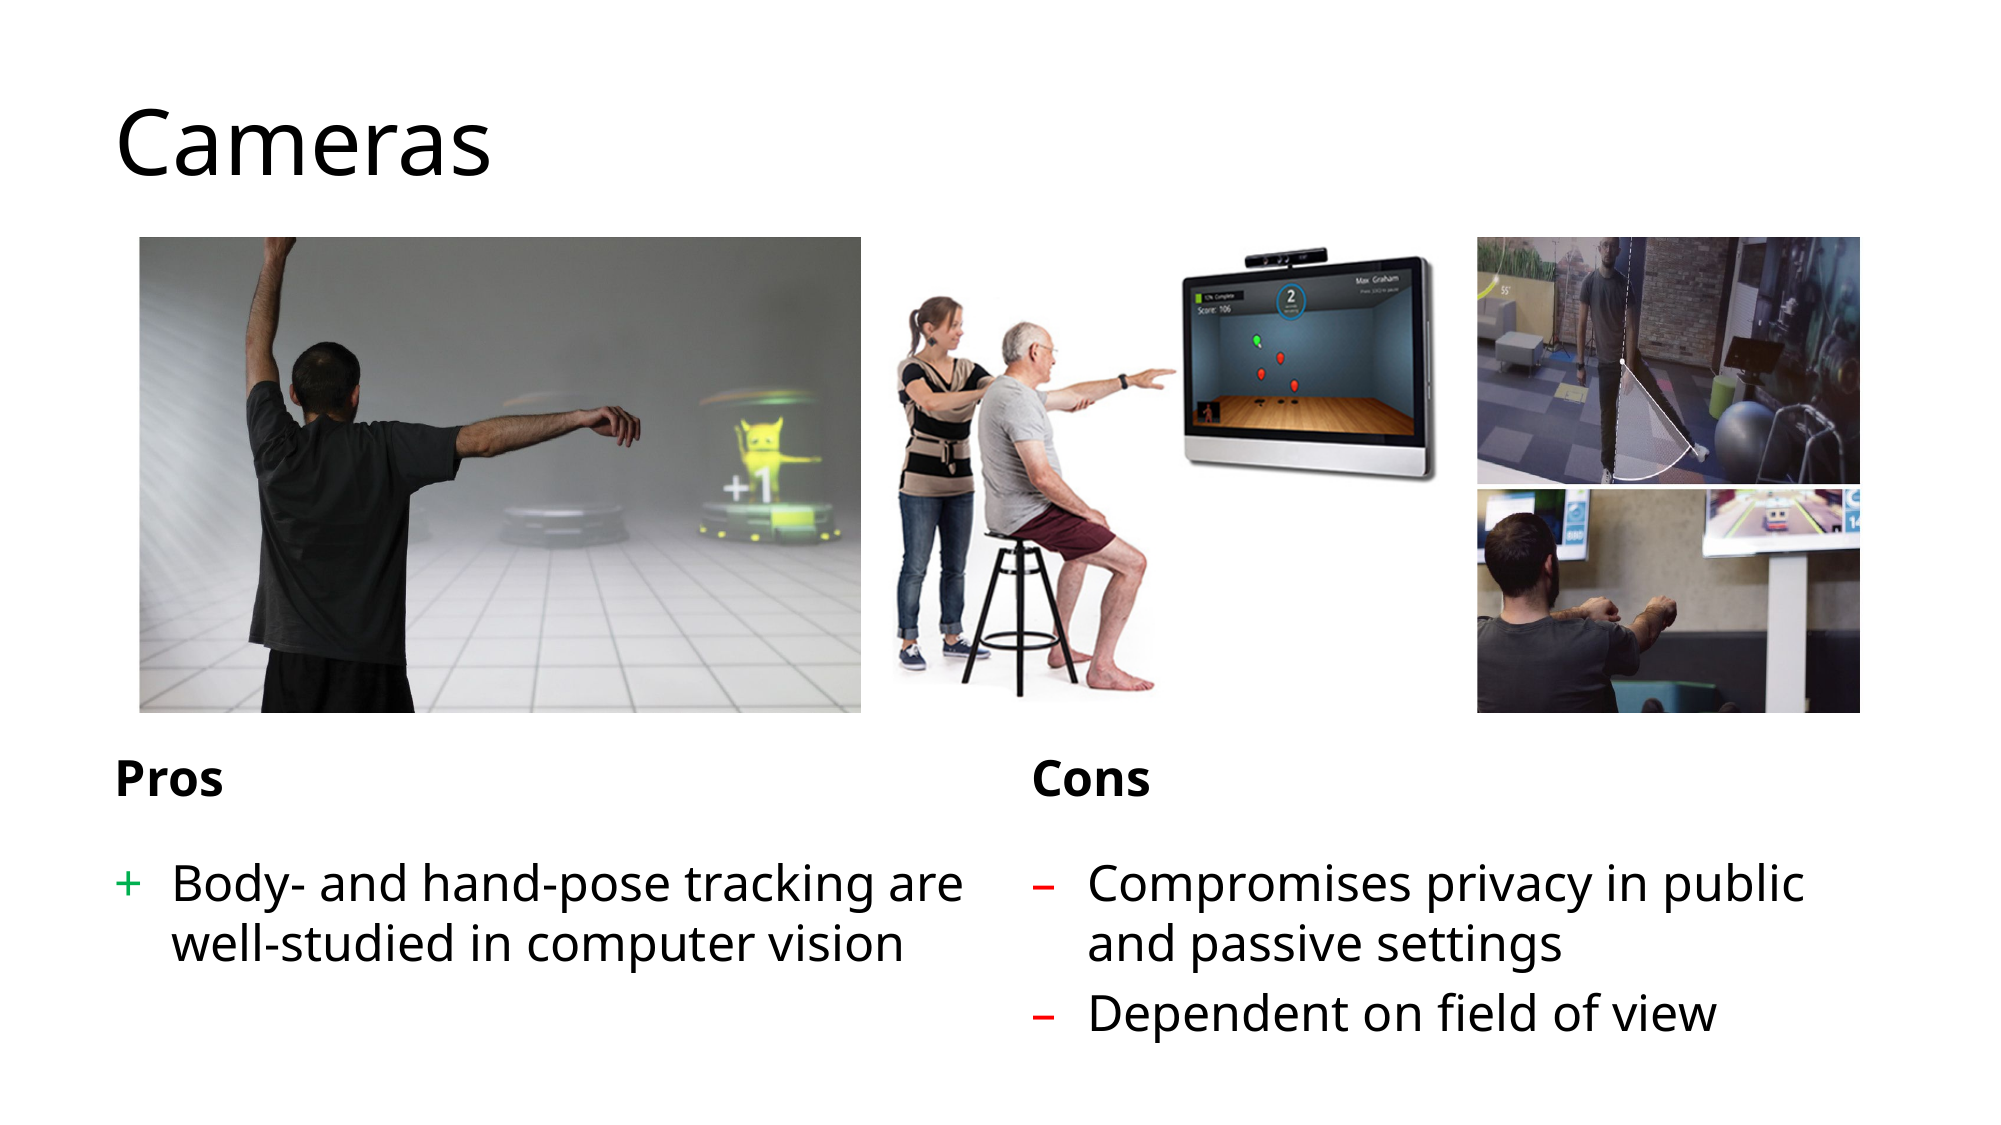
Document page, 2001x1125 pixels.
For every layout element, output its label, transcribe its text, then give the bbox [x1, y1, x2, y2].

list Cons [1015, 739, 1900, 844]
picture [137, 237, 1864, 713]
list Body- and hand-pose tracking are well-studied in computer vision [99, 844, 984, 1075]
list Pros [99, 739, 984, 844]
list Compromises privacy in public and passive settings Dependent on field of view [1015, 844, 1900, 1075]
title Cameras [99, 45, 1900, 233]
